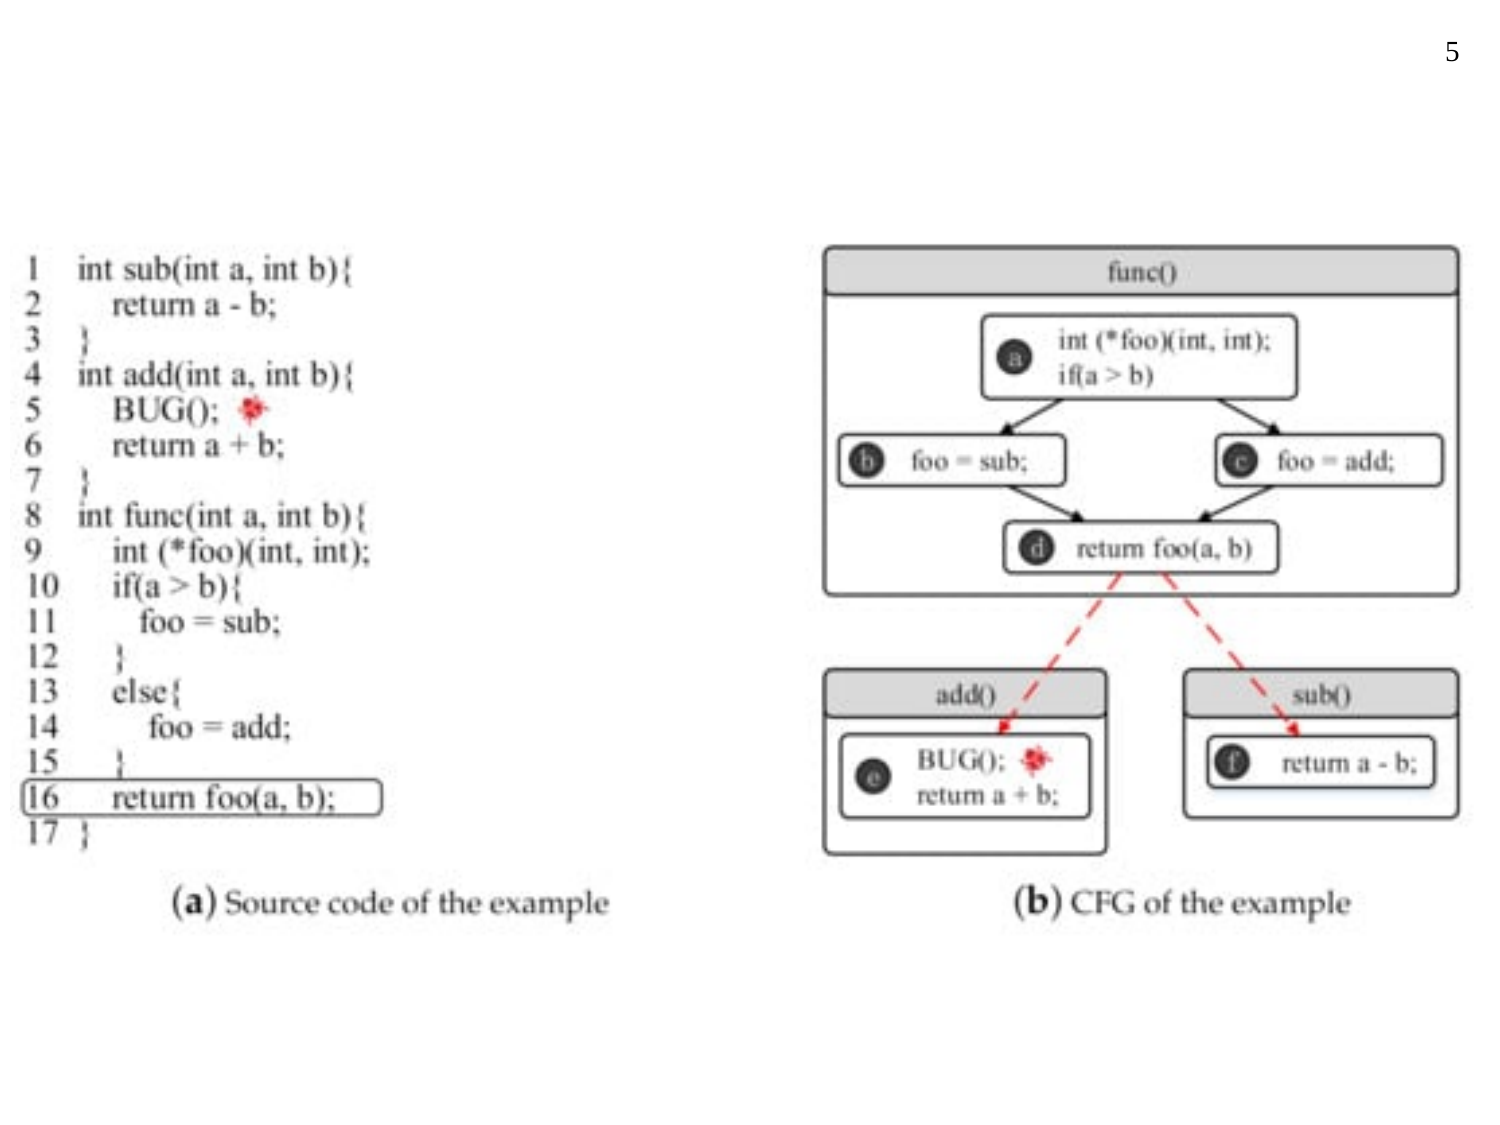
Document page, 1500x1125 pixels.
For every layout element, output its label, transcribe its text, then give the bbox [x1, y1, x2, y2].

slide_number 5 [1162, 24, 1476, 101]
picture [10, 224, 1490, 938]
